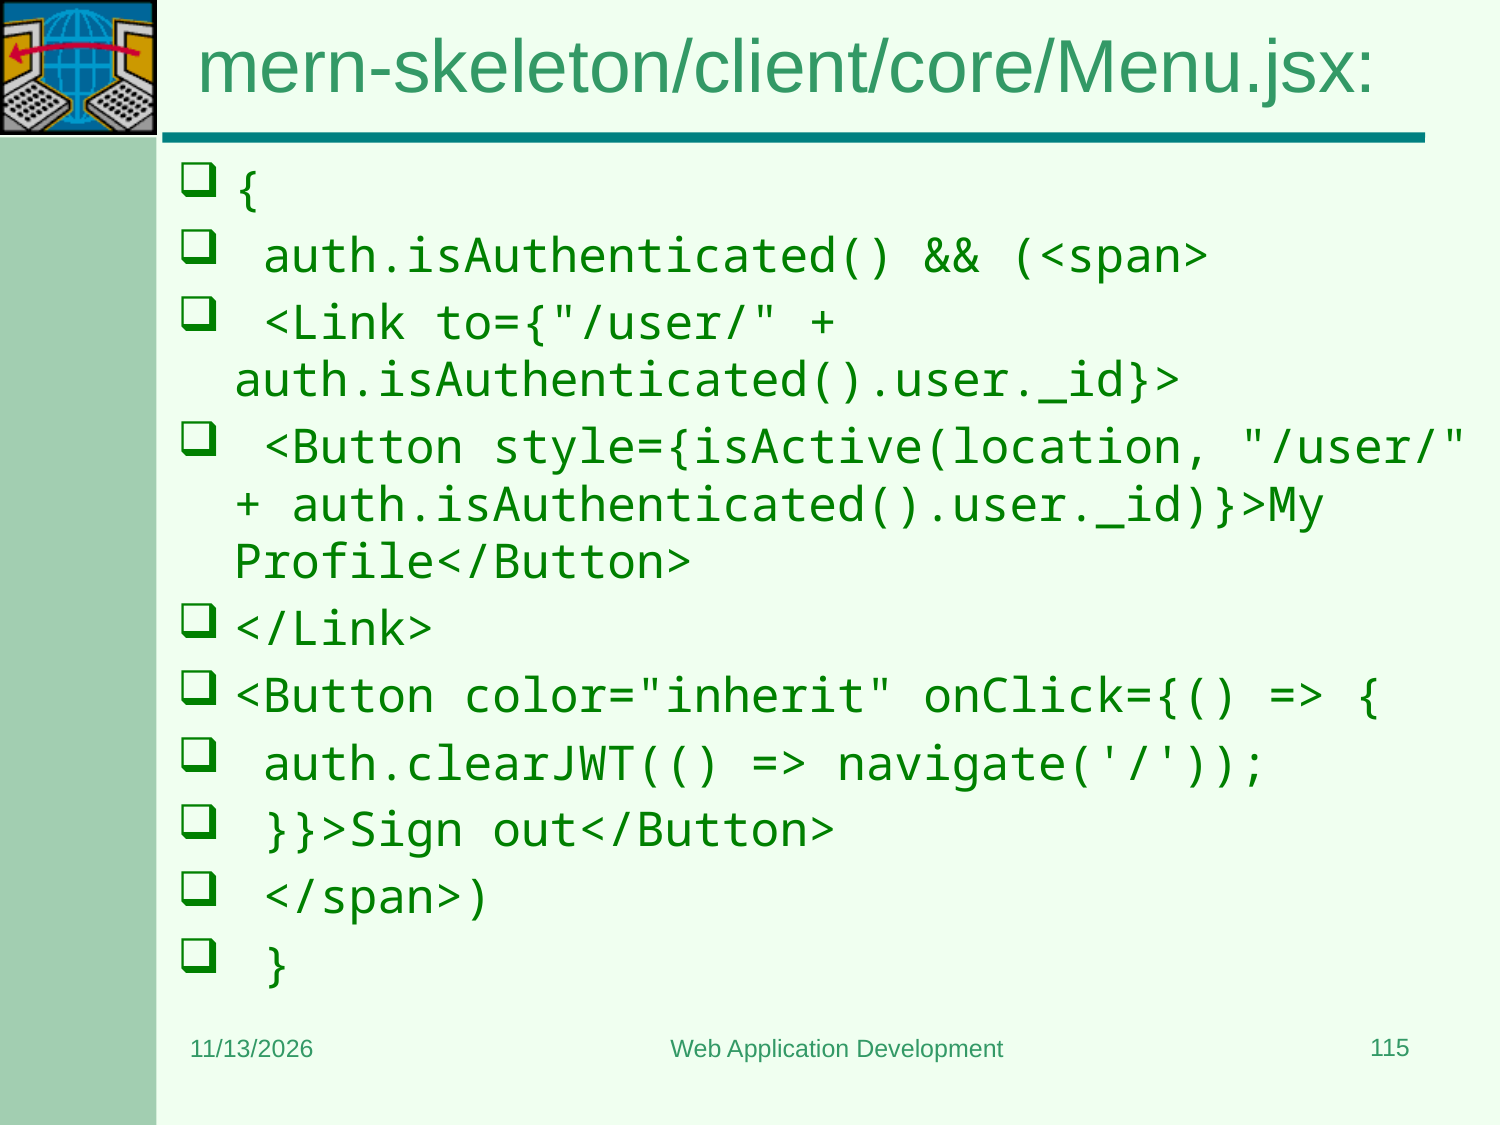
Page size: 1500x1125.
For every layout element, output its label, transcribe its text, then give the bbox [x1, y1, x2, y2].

title mern-skeleton/client/core/Menu.jsx: [150, 0, 1425, 125]
picture [0, 0, 157, 135]
list { auth.isAuthenticated() && (<span> <Link to={"/user/" + auth.isAuthenticated().user._id}> <Button style={isActive(location, "/user/" + auth.isAuthenticated().user._id)}>My Profile</Button> </Link> <Button color="inherit" onClick={() => { auth.clearJWT(() => navigate('/')); }}>Sign out</Button> </span>) } [162, 149, 1488, 1013]
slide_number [174, 1024, 438, 1104]
footer Web Application Development [462, 1024, 1213, 1104]
slide_number 115 [1237, 1024, 1426, 1103]
